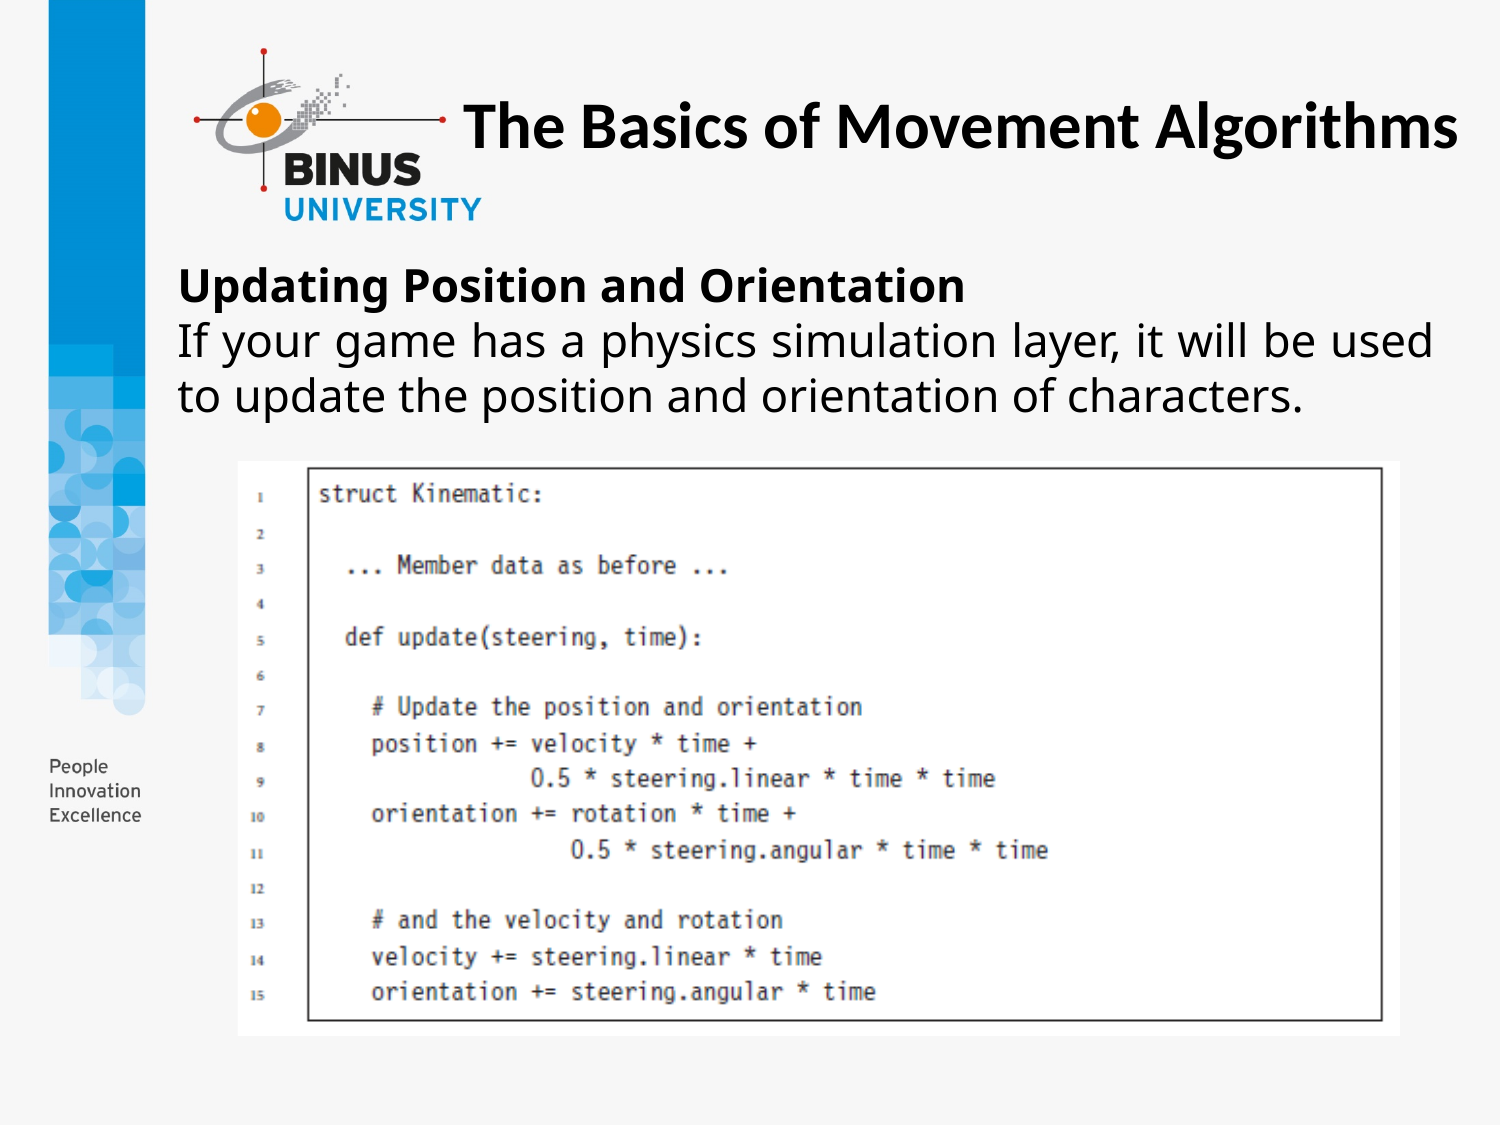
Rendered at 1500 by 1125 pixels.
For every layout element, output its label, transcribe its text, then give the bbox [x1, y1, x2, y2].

picture [0, 0, 1500, 1036]
text_box The Basics of Movement Algorithms [174, 74, 1475, 170]
text_box Updating Position and Orientation If your game has a physics simulation layer, it will be used to update the position and orientation of characters. [162, 249, 1450, 429]
